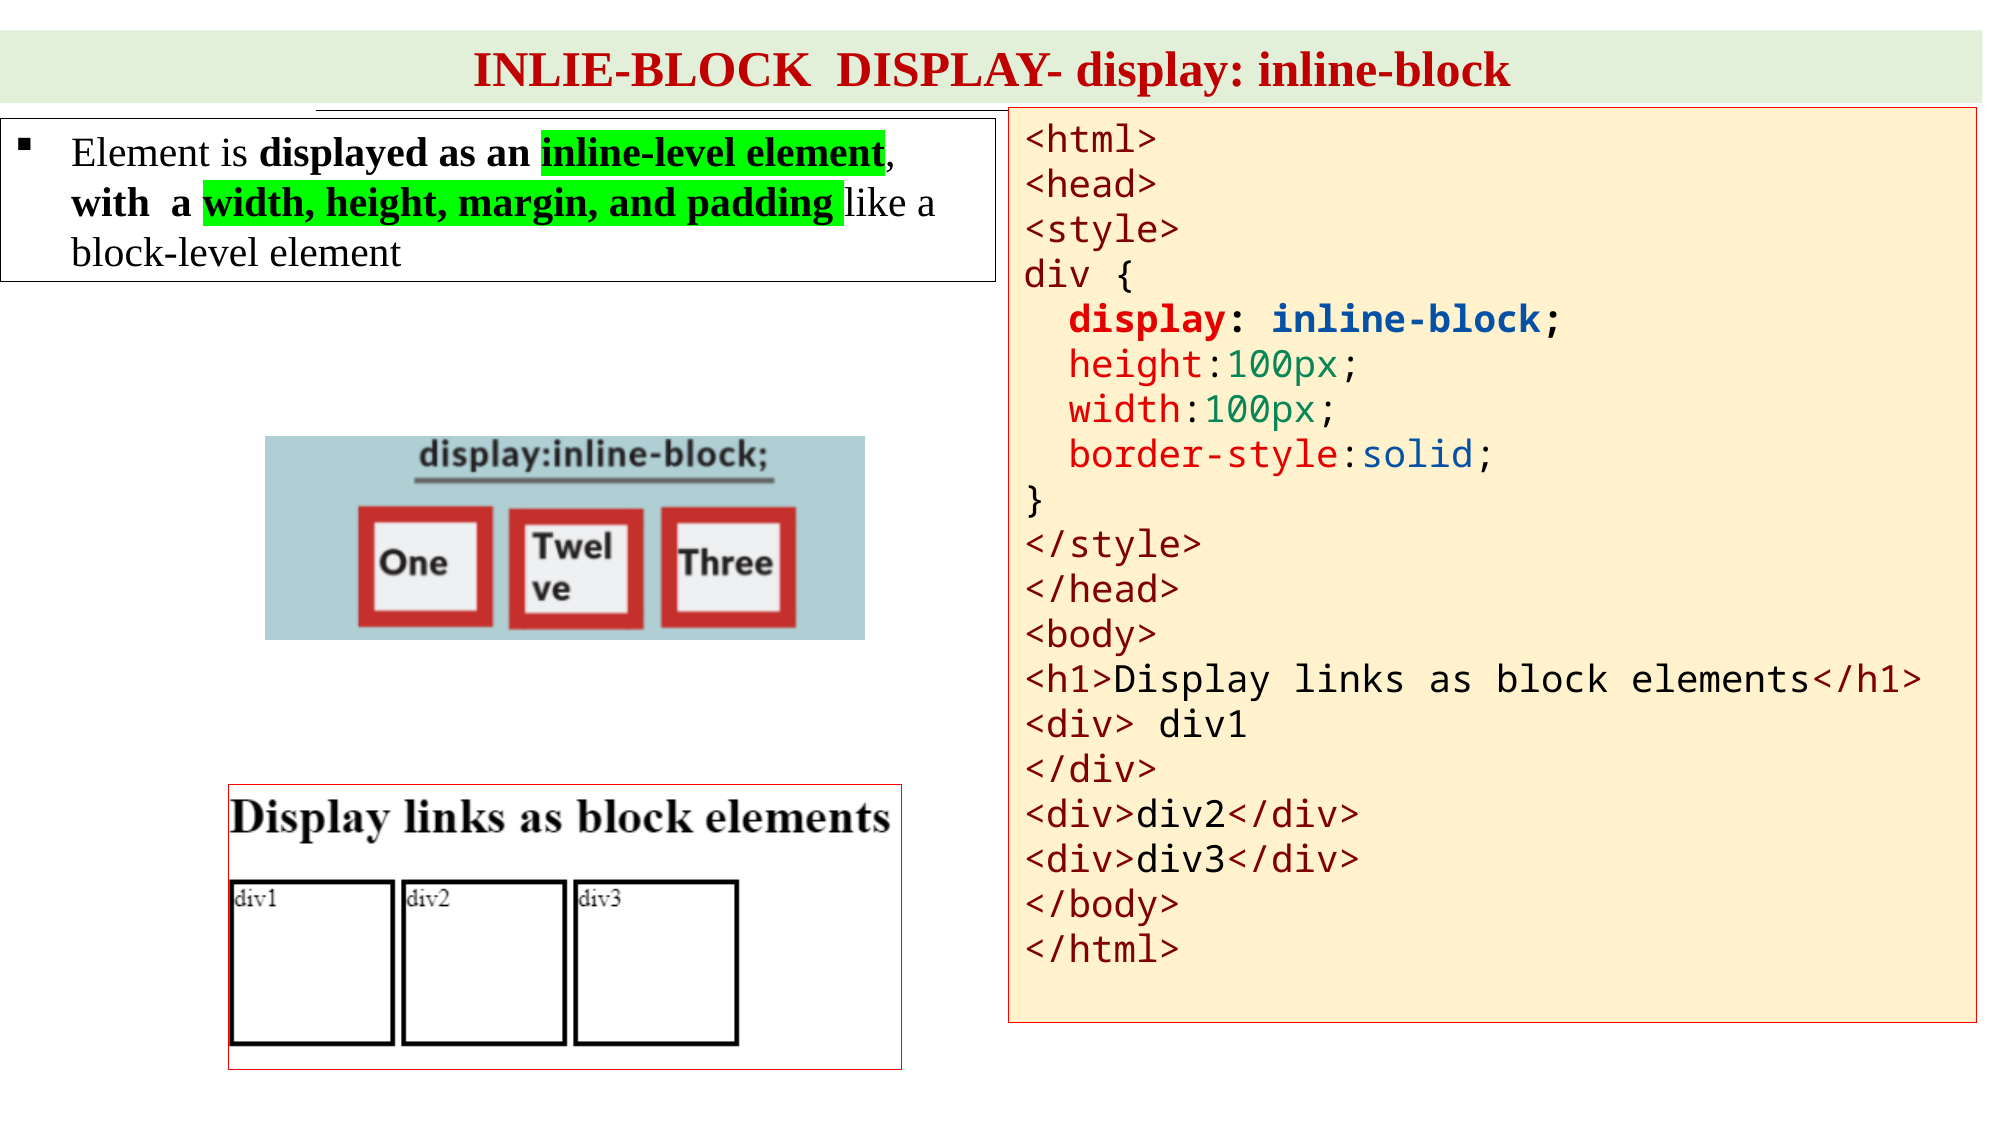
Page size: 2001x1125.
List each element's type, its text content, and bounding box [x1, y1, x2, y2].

text_box INLIE-BLOCK DISPLAY- display: inline-block [0, 30, 1983, 104]
text_box <html> <head> <style> div { display: inline-block; height:100px; width:100px; border-style:solid; } </style> </head> <body> <h1>Display links as block elements</h1> <div> div1 </div> <div>div2</div> <div>div3</div> </body> </html> [1008, 107, 1977, 1023]
picture [265, 436, 865, 640]
text_box Element is displayed as an inline-level element, with a width, height, margin, and padding like a block-level element [0, 118, 996, 282]
picture [228, 784, 902, 1070]
